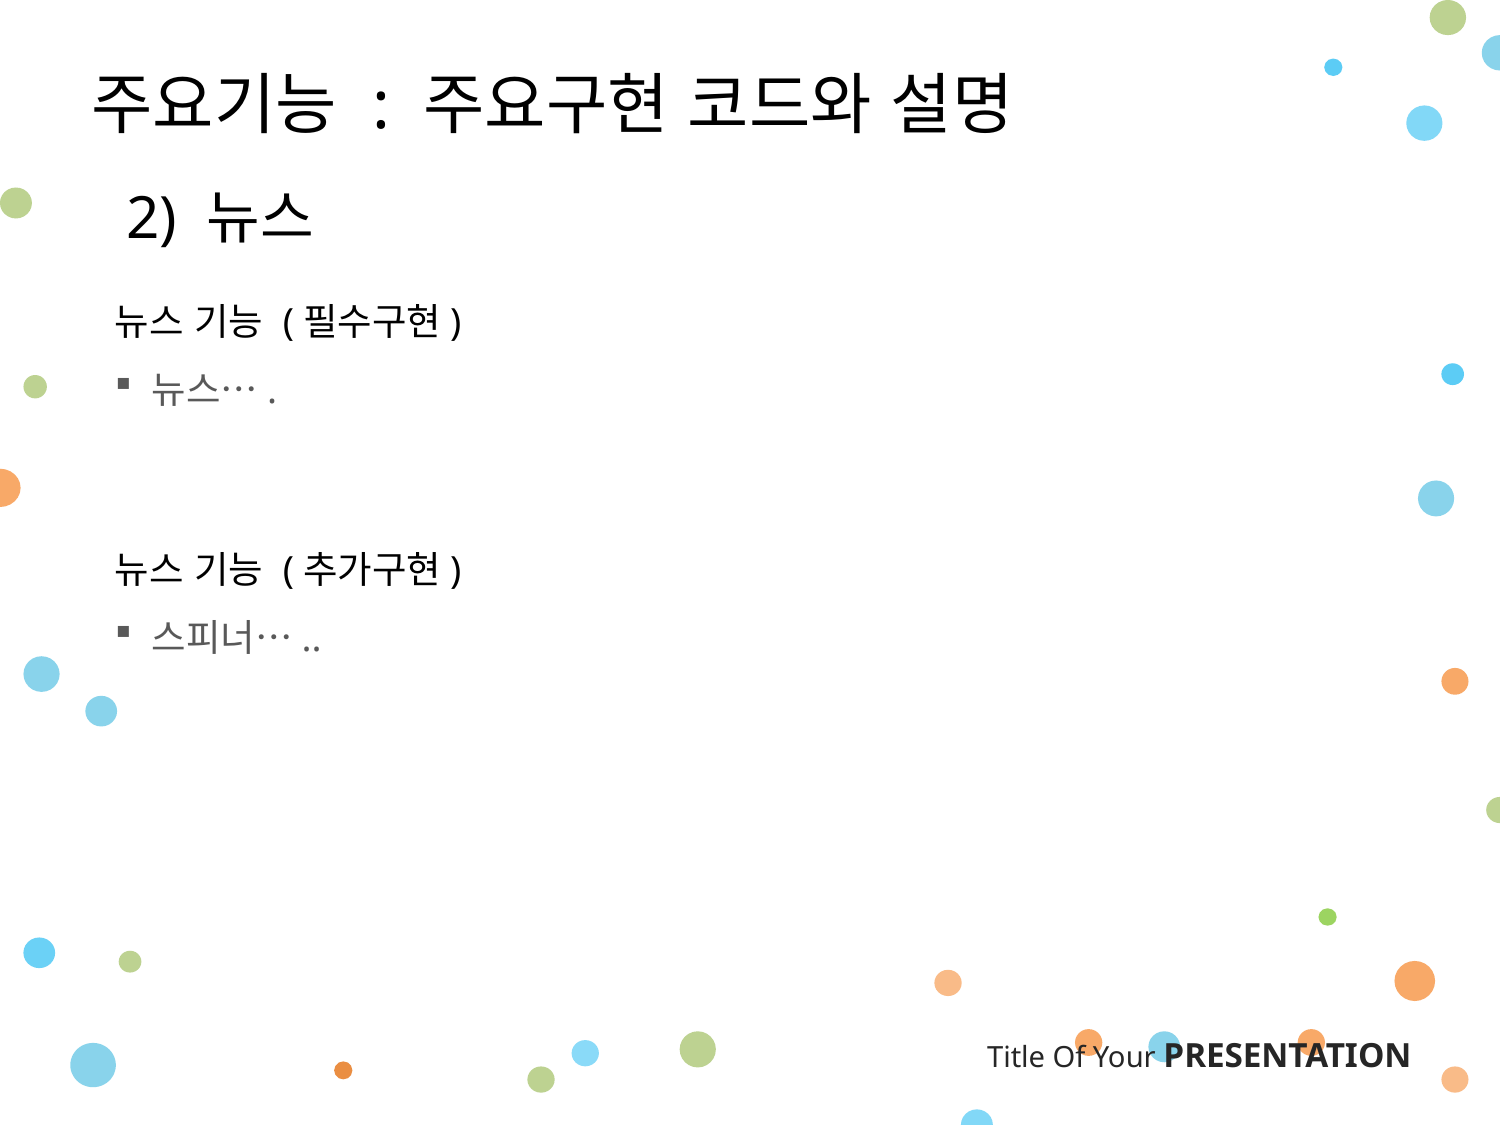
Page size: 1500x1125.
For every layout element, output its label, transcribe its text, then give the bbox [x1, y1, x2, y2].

text_box Title Of Your PRESENTATION [962, 1023, 1447, 1083]
text_box 주요기능 : 주요구현 코드와 설명 [76, 54, 1275, 173]
text_box 2) 뉴스 [112, 172, 372, 268]
text_box 뉴스 기능 (필수구현) 뉴스…. [100, 290, 1317, 418]
text_box 뉴스 기능 (추가구현) 스피너….. [100, 538, 1317, 667]
